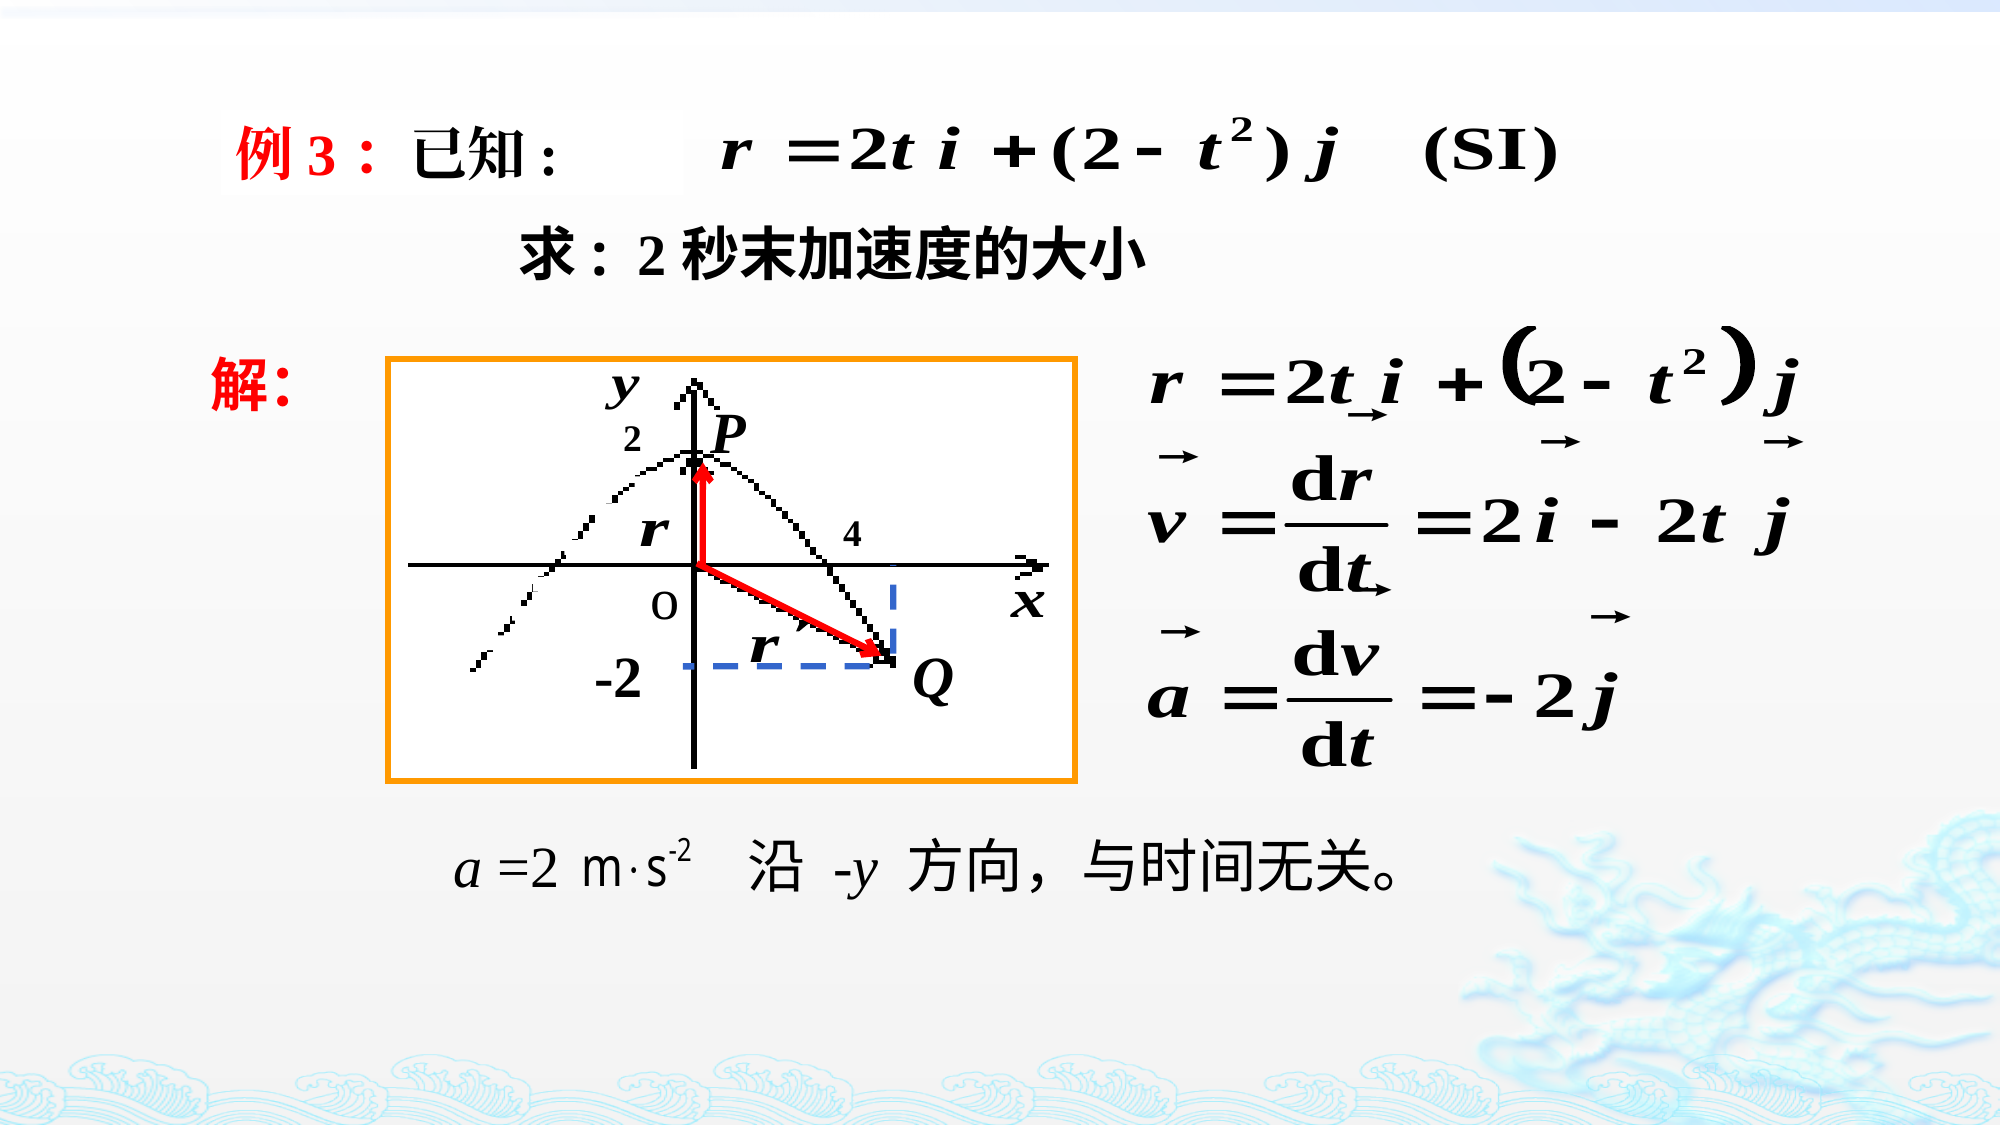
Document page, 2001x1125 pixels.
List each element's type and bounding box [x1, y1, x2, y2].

text_box [220, 97, 1572, 297]
text_box [194, 326, 1825, 780]
text_box [438, 821, 1741, 908]
